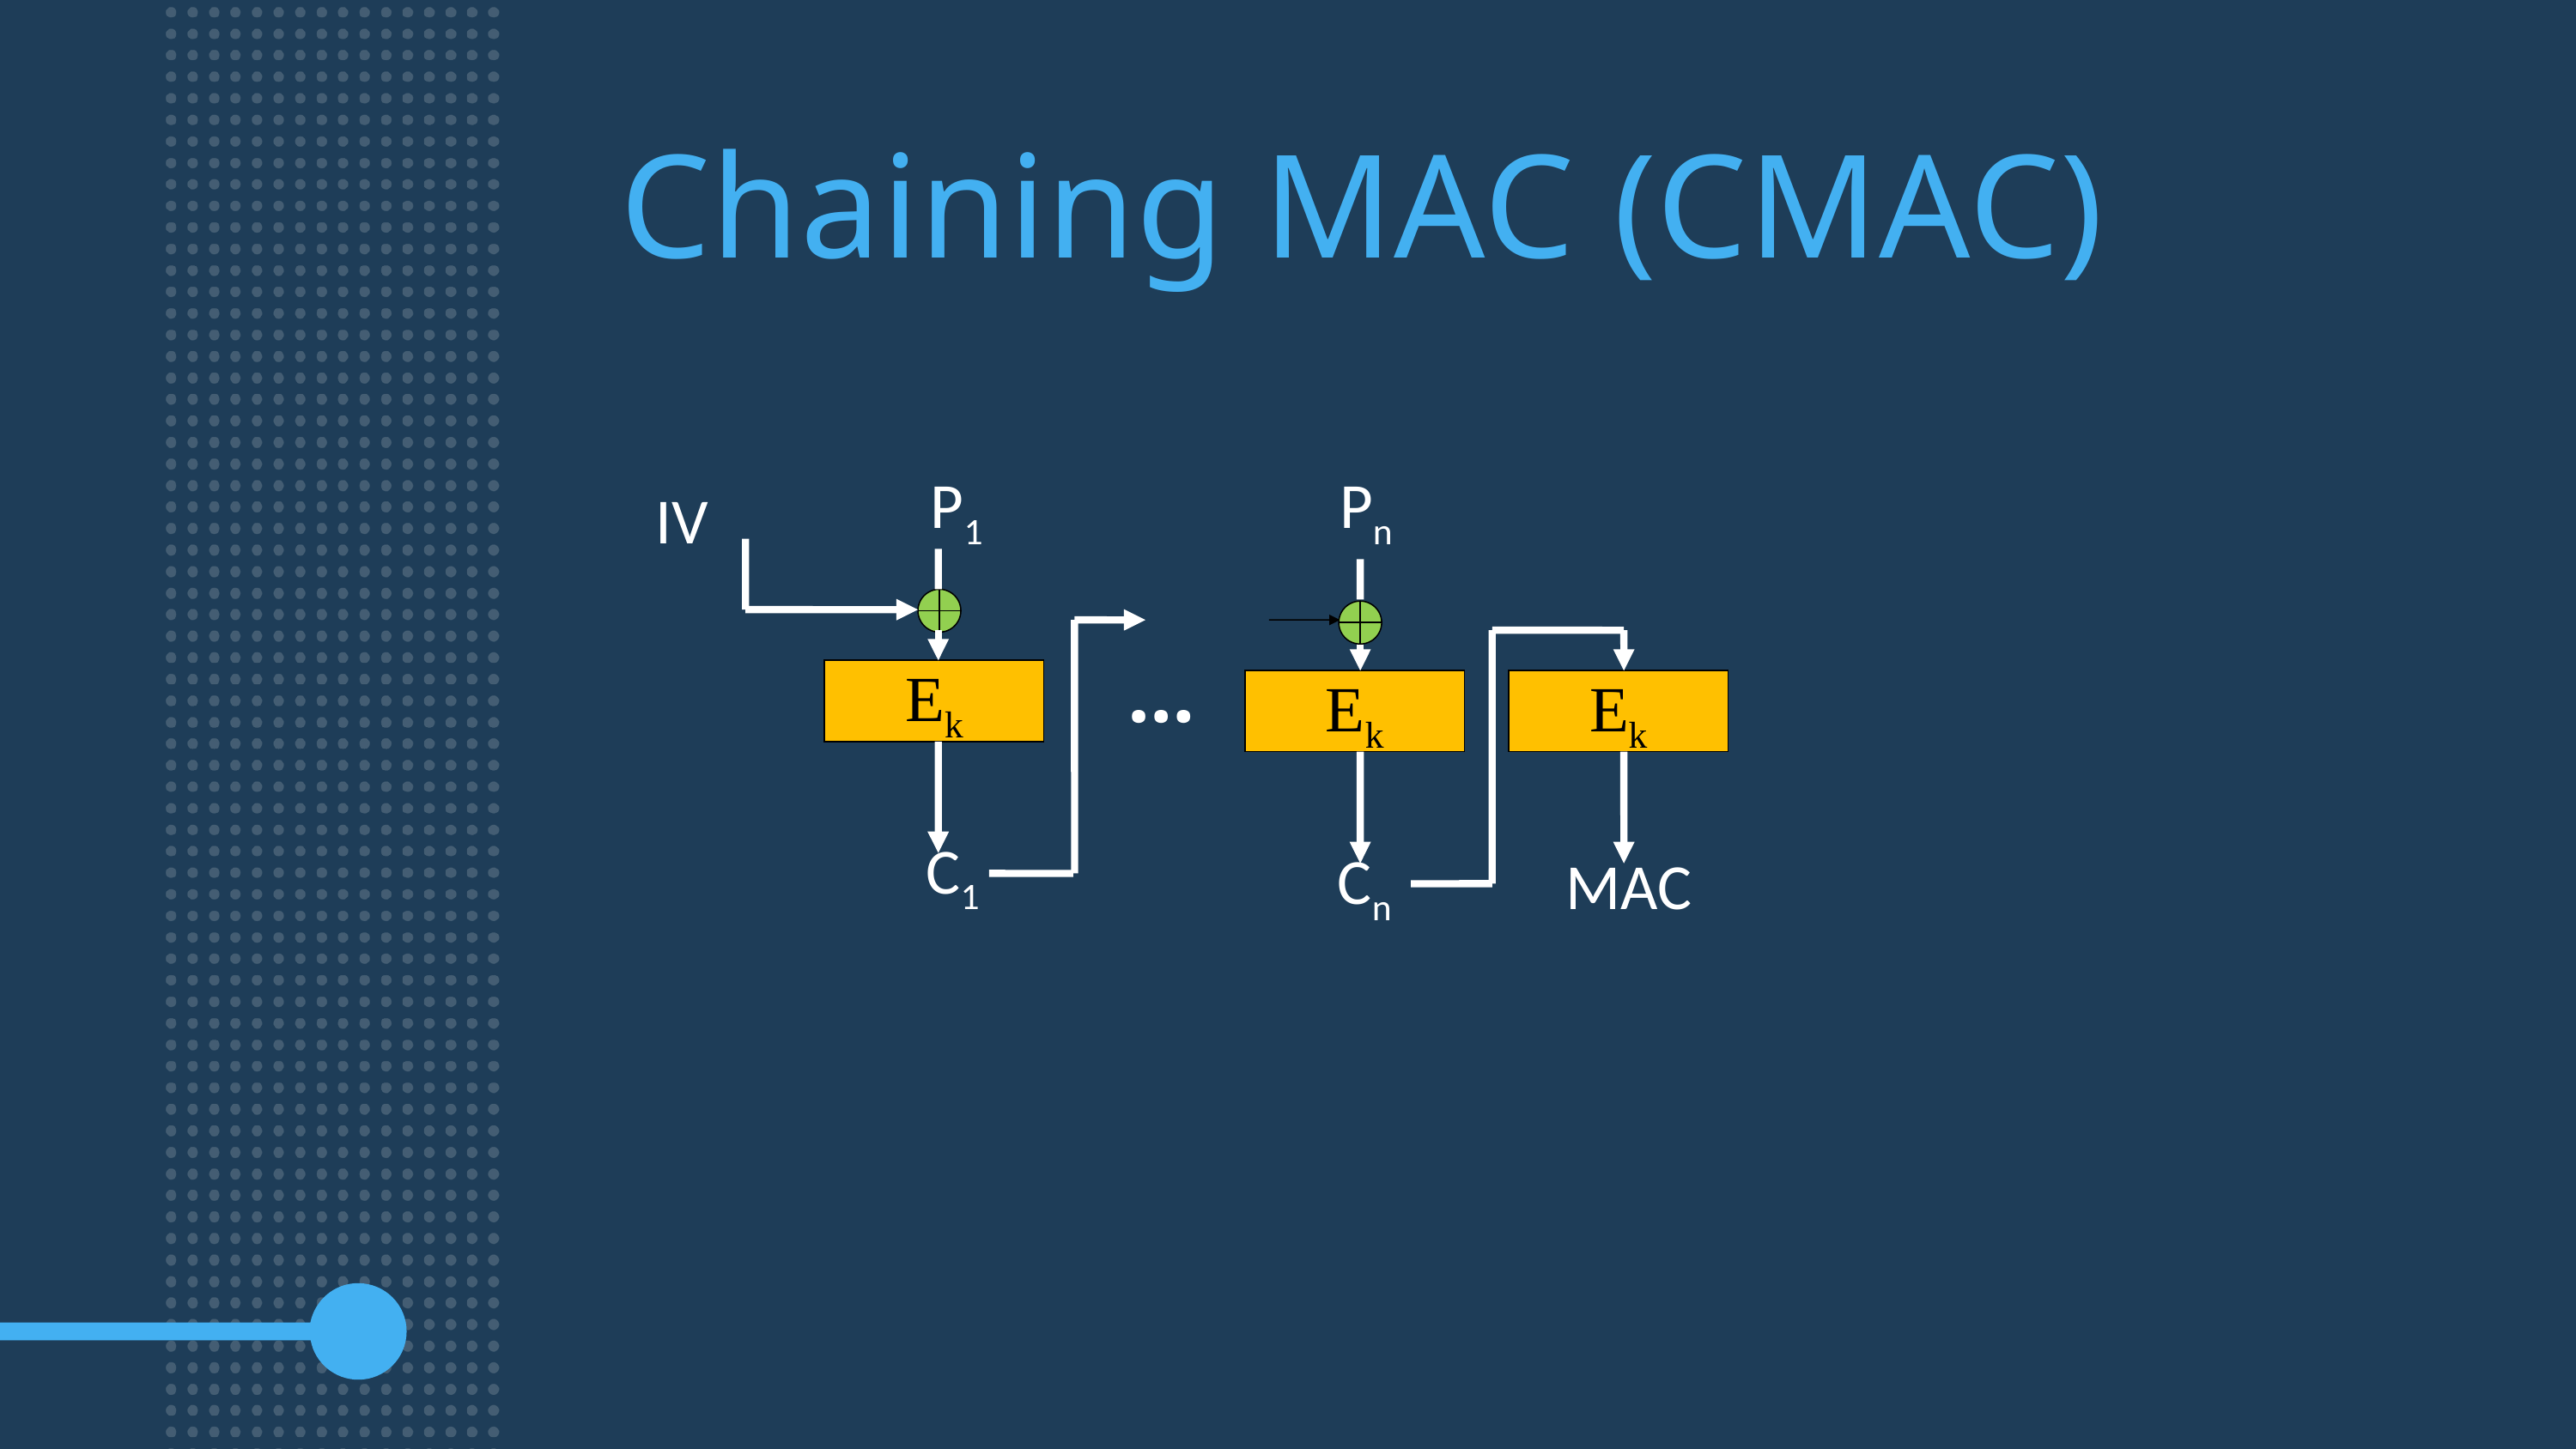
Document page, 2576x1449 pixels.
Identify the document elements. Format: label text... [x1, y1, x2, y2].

text_box Ek [1244, 670, 1465, 752]
text_box [1618, 630, 1630, 671]
text_box [918, 589, 962, 633]
text_box [1354, 645, 1366, 671]
text_box Ek [1508, 670, 1728, 752]
text_box Ek [824, 660, 1044, 742]
text_box MAC [1573, 843, 1686, 925]
text_box [933, 741, 944, 853]
text_box Chaining MAC (CMAC) [620, 137, 2271, 288]
text_box [746, 603, 918, 615]
text_box [1268, 614, 1339, 626]
text_box [933, 629, 944, 661]
text_box [1339, 601, 1382, 645]
text_box Cn [1319, 842, 1410, 925]
text_box … [1085, 650, 1237, 732]
text_box P1 [911, 467, 1002, 549]
picture [161, 0, 507, 1449]
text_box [0, 1271, 407, 1392]
text_box [1354, 751, 1366, 864]
text_box C1 [908, 832, 998, 915]
text_box [1074, 614, 1145, 626]
text_box Pn [1321, 466, 1412, 549]
text_box IV [637, 476, 727, 559]
text_box [1618, 751, 1630, 864]
